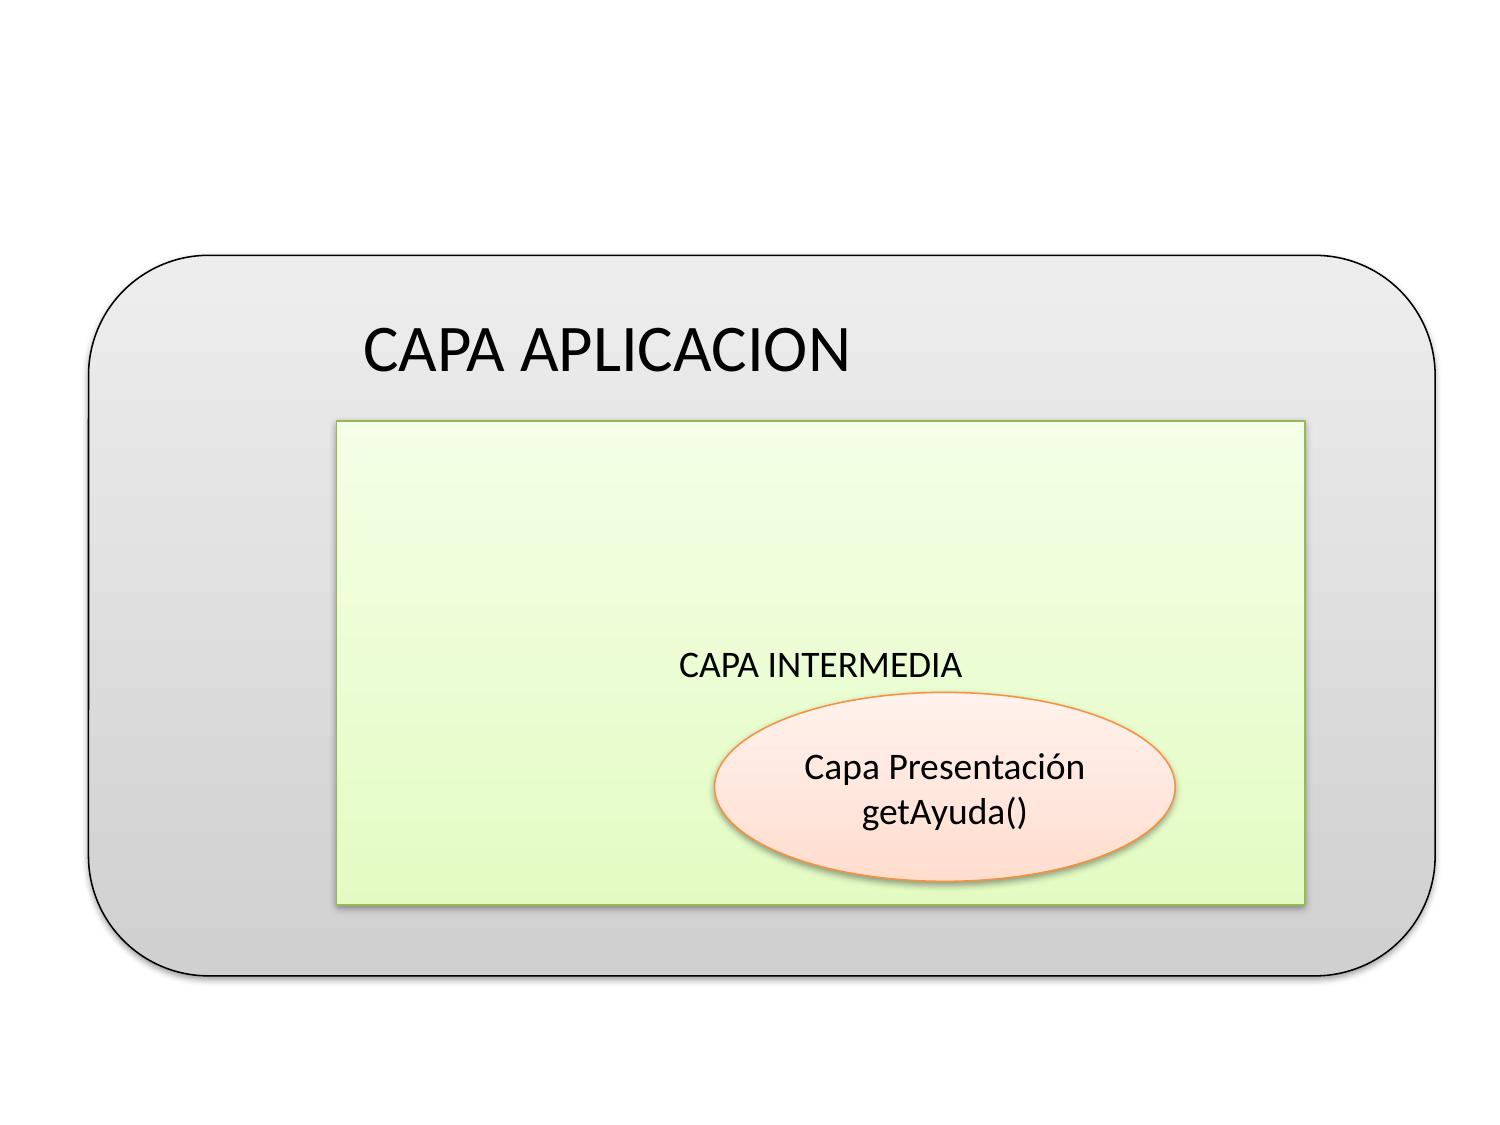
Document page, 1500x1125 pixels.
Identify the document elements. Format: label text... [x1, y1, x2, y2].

list CAPA APLICACION [348, 297, 1500, 1125]
text_box [87, 254, 1407, 977]
text_box CAPA INTERMEDIA [336, 420, 348, 906]
